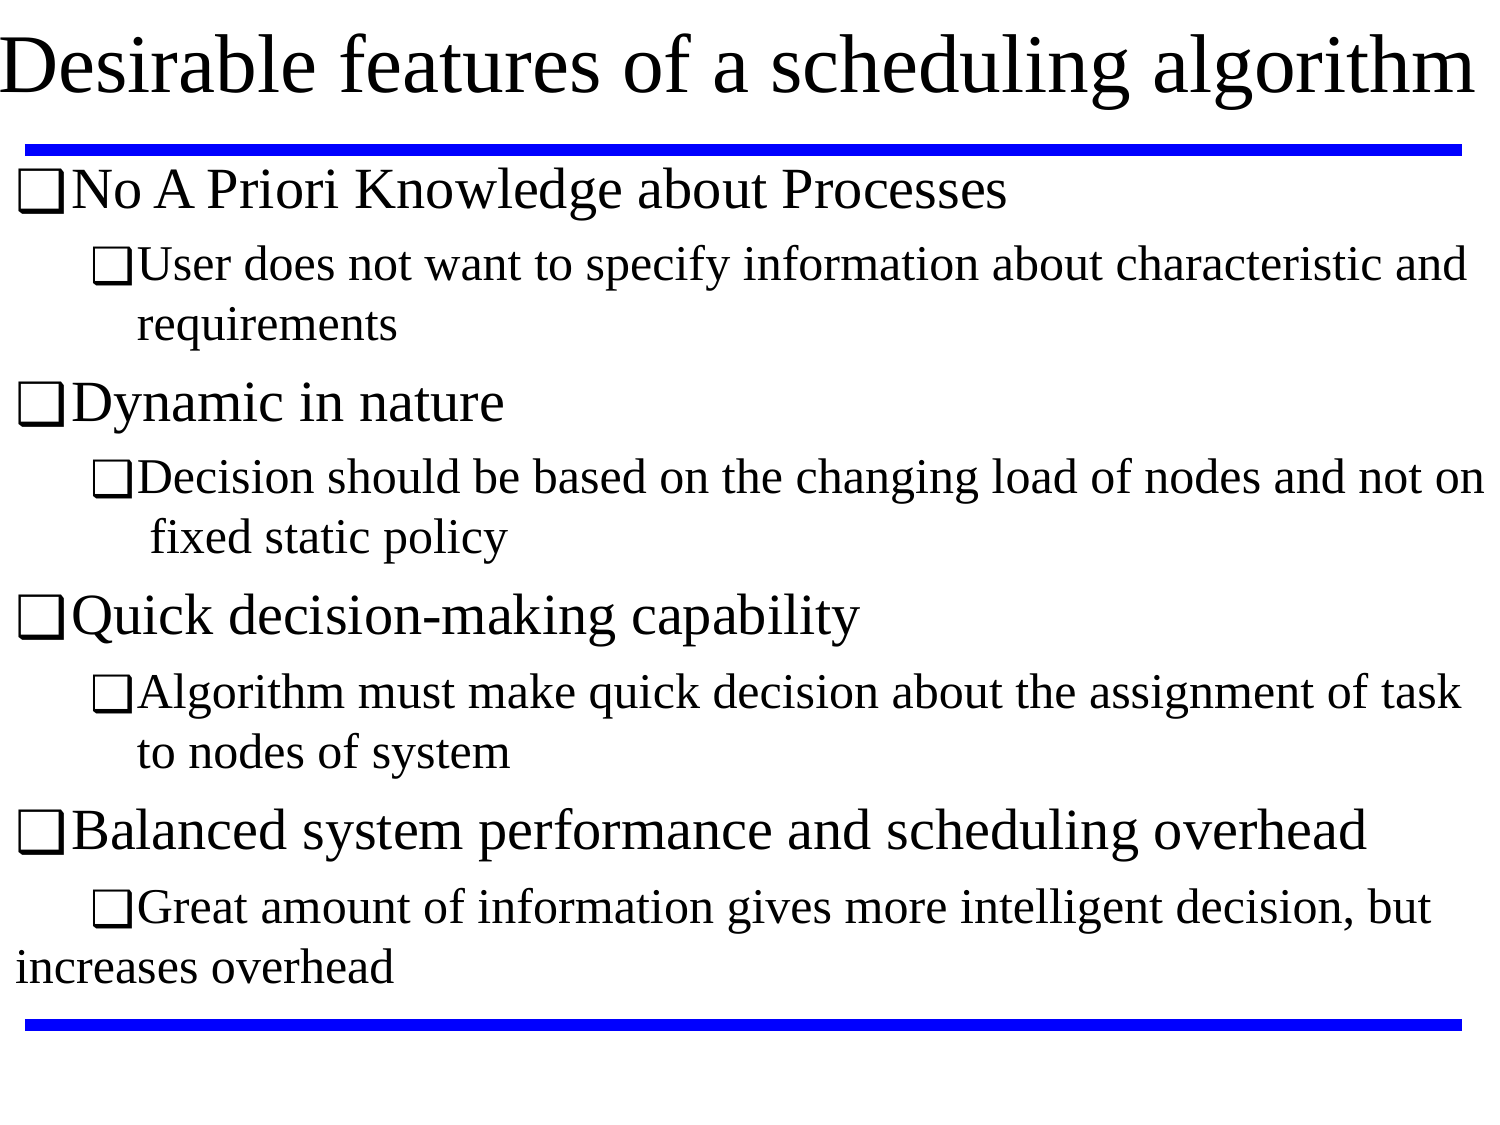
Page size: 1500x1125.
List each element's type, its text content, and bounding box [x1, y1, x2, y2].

title Desirable features of a scheduling algorithm [0, 7, 1479, 198]
text_box No A Priori Knowledge about Processes User does not want to specify information about characteristic and requirements Dynamic in nature Decision should be based on the changing load of nodes and not on fixed static policy Quick decision-making capability Algorithm must make quick decision about the assignment of task to nodes of system Balanced system performance and scheduling overhead Great amount of information gives more intelligent decision, but increases overhead [12, 134, 1488, 994]
